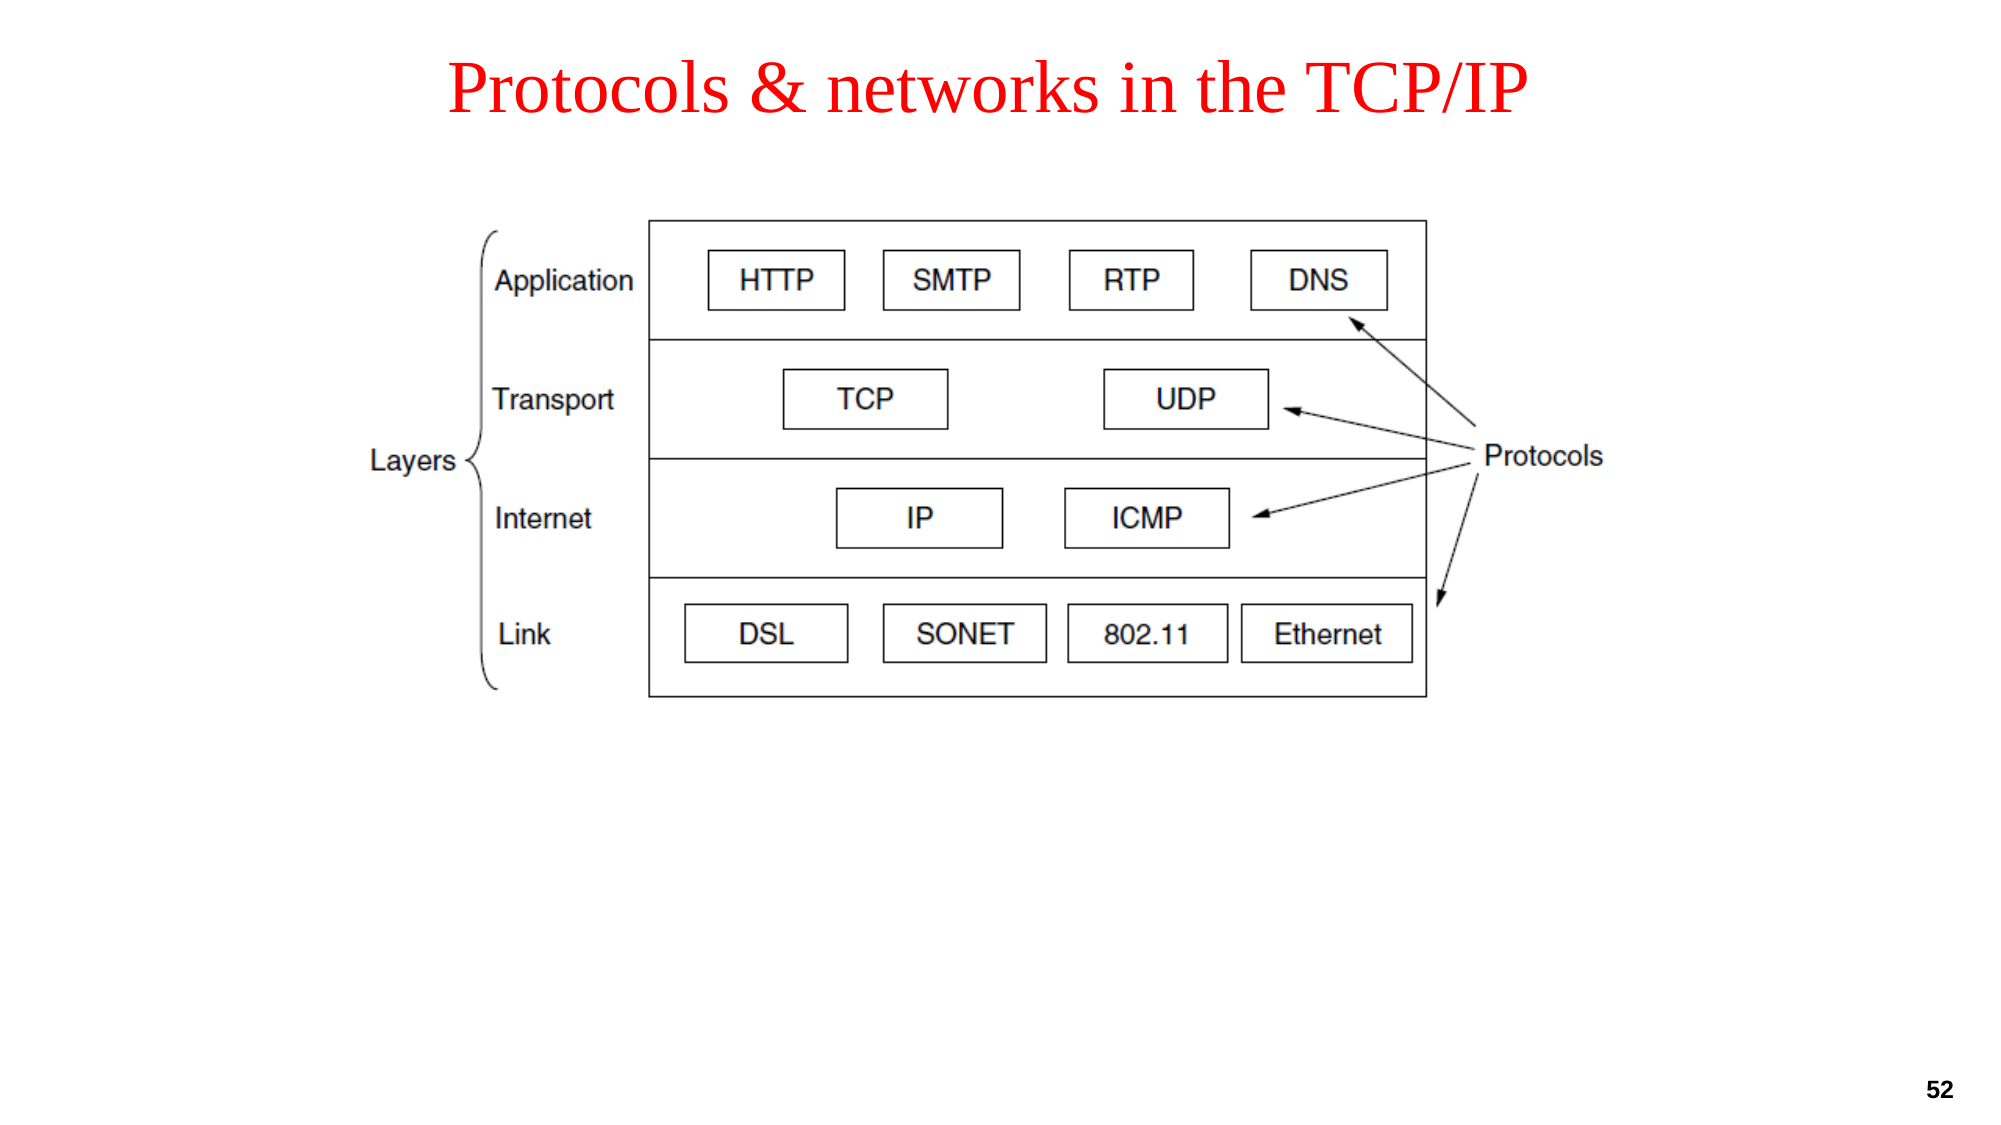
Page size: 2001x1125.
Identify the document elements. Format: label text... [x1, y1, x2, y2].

picture [350, 178, 1615, 715]
title Protocols & networks in the TCP/IP [275, 25, 1719, 141]
